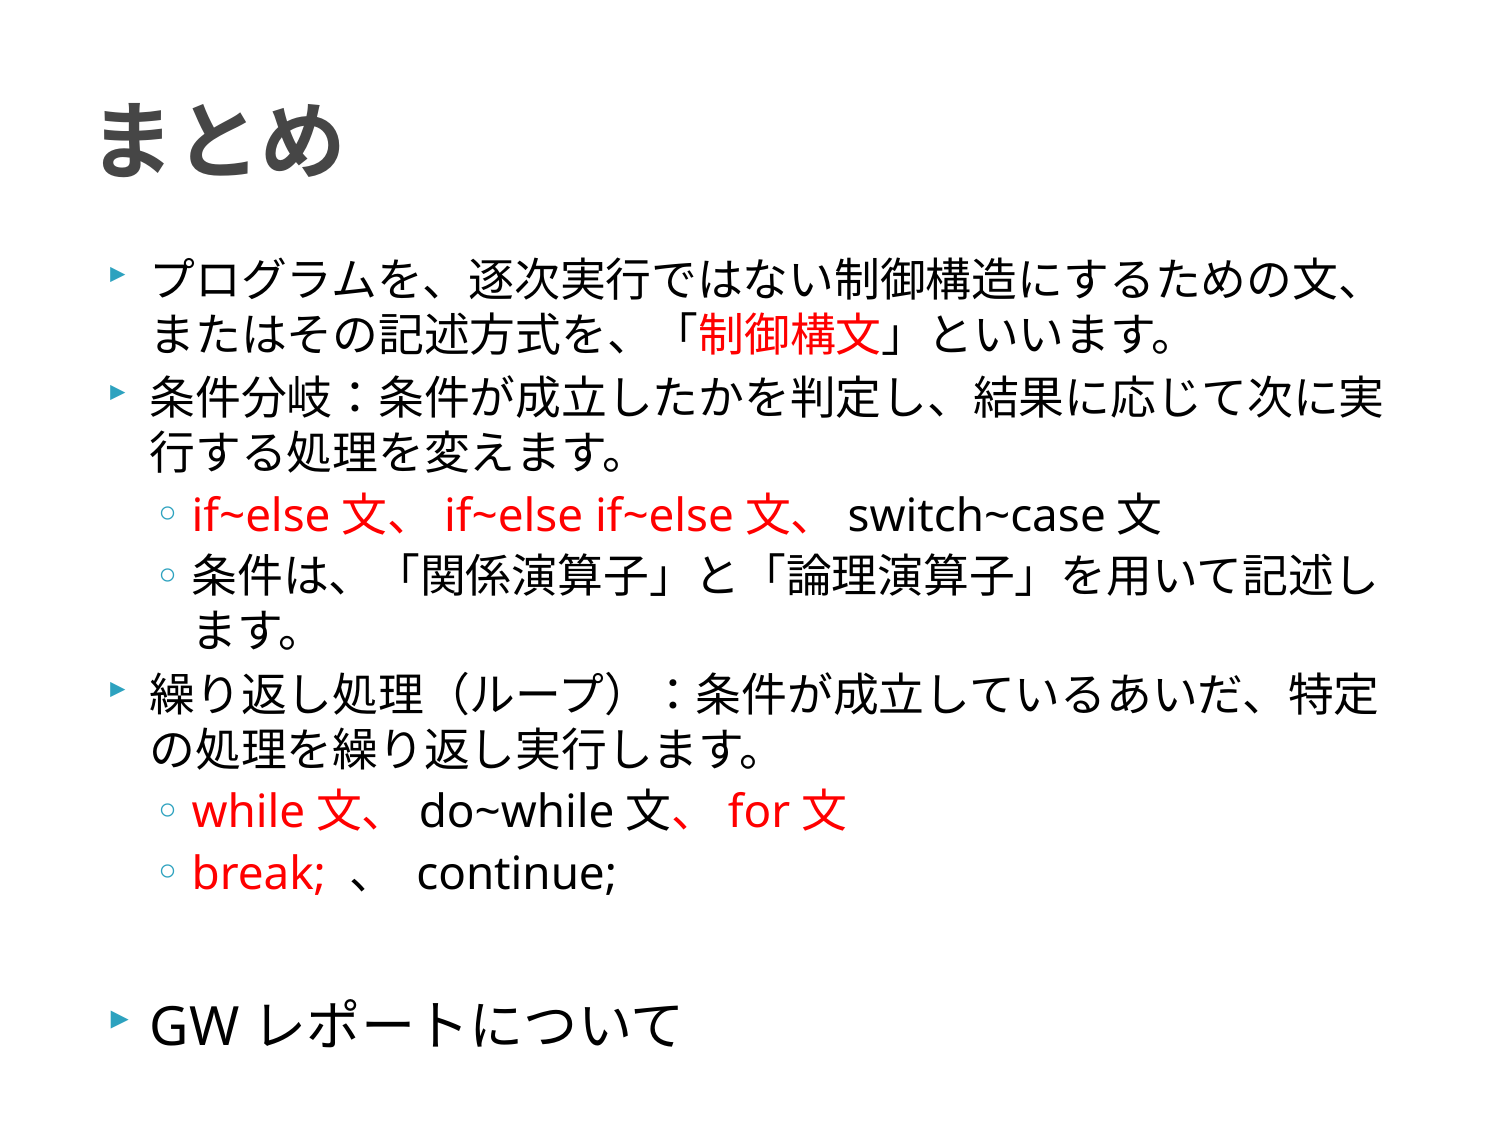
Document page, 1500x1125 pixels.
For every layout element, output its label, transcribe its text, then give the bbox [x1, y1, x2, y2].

list プログラムを、逐次実行ではない制御構造にするための文、またはその記述方式を、「制御構文」といいます。 条件分岐：条件が成立したかを判定し、結果に応じて次に実行する処理を変えます。 if~else文、if~else if~else文、switch~case文 条件は、「関係演算子」と「論理演算子」を用いて記述します。 繰り返し処理（ループ）：条件が成立しているあいだ、特定の処理を繰り返し実行します。 while文、do~while文、for文 break; 、 continue; GWレポートについて [75, 243, 1425, 986]
title まとめ [75, 45, 1425, 233]
